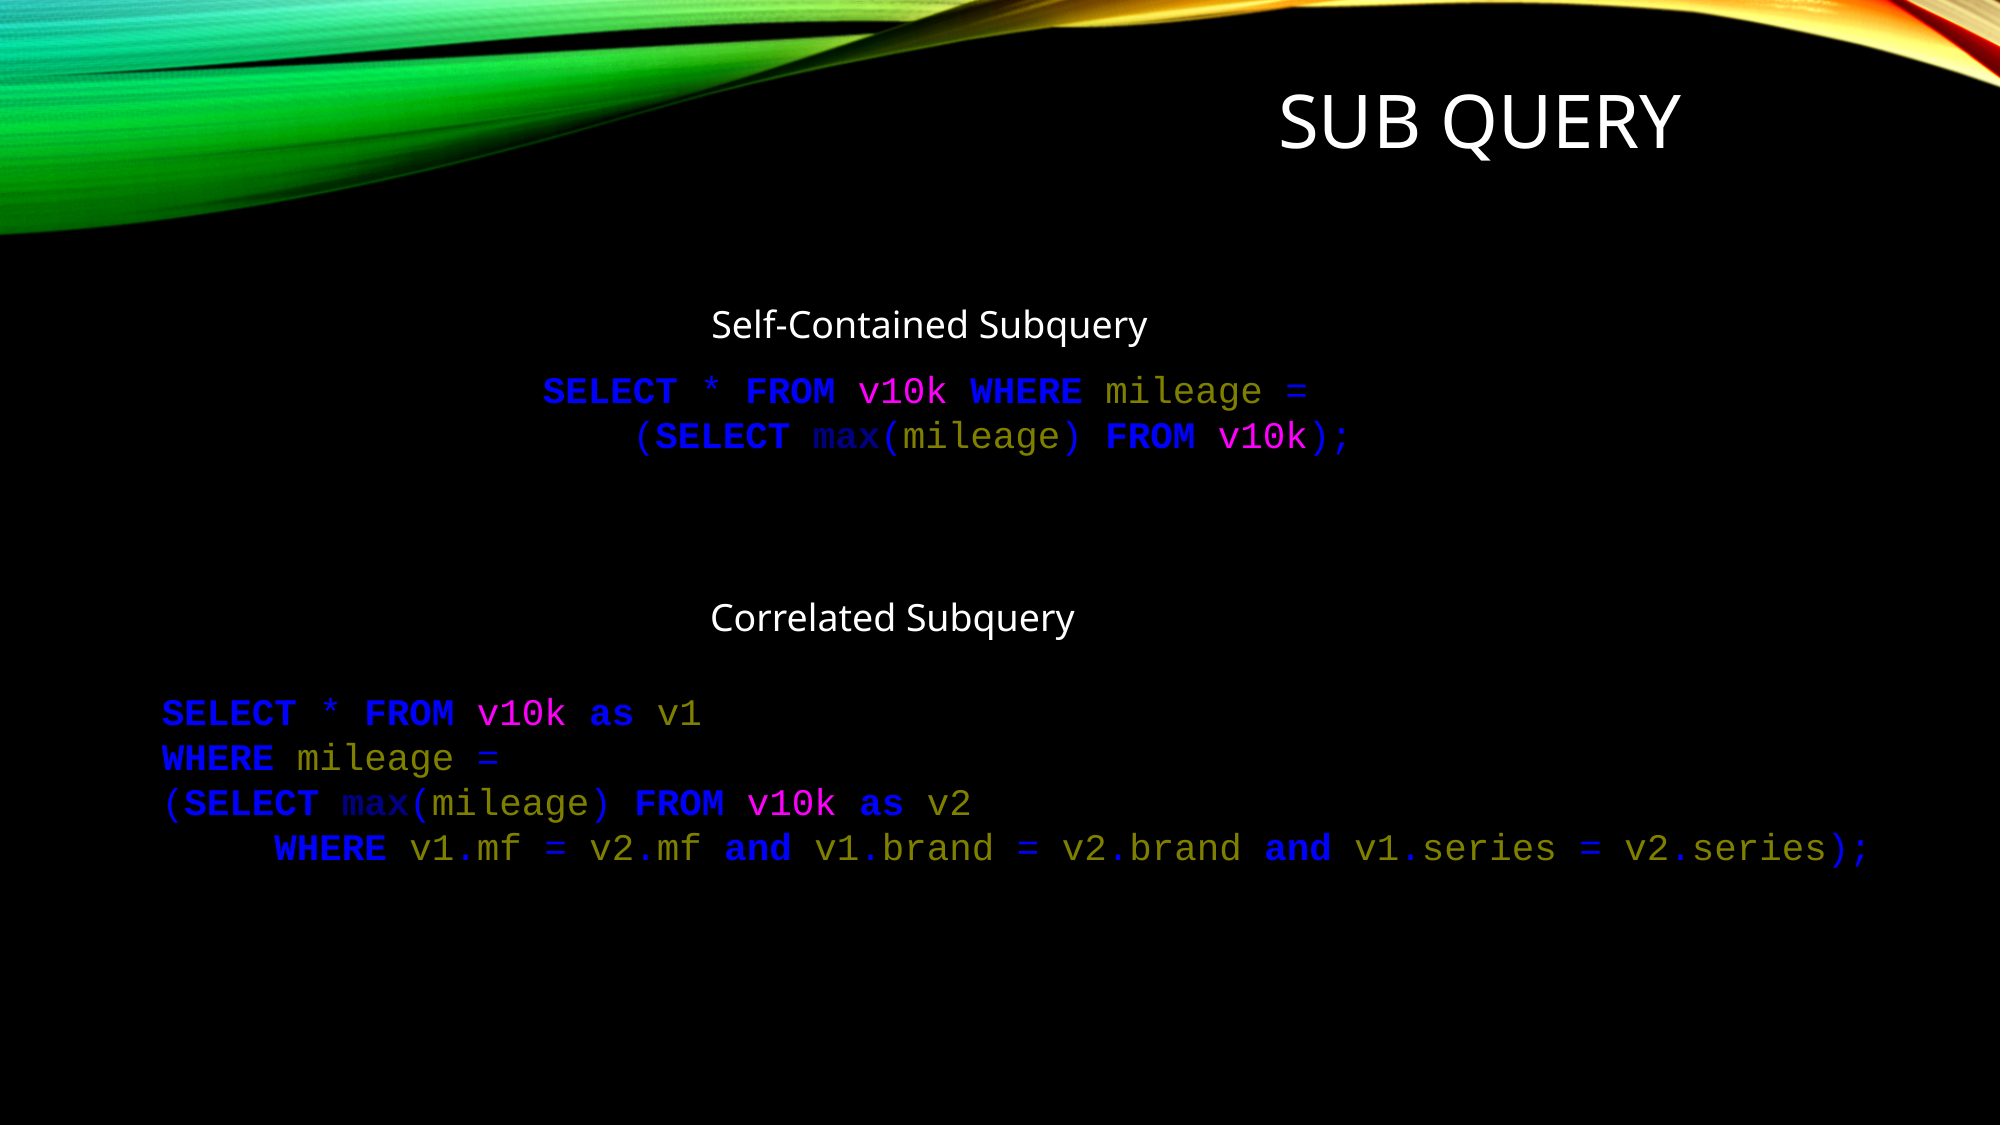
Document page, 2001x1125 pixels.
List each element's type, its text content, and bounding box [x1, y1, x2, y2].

text_box Self-Contained Subquery [696, 293, 1164, 354]
picture [0, 0, 2000, 237]
text_box Correlated Subquery [695, 586, 1091, 647]
text_box SELECT * FROM v10k as v1 WHERE mileage = (SELECT max(mileage) FROM v10k as v2 WHERE v1.mf = v2.mf and v1.brand = v2.brand and v1.series = v2.series); [147, 680, 1909, 876]
title SUB QUERY [1253, 73, 1697, 177]
text_box SELECT * FROM v10k WHERE mileage = (SELECT max(mileage) FROM v10k); [528, 358, 1413, 464]
